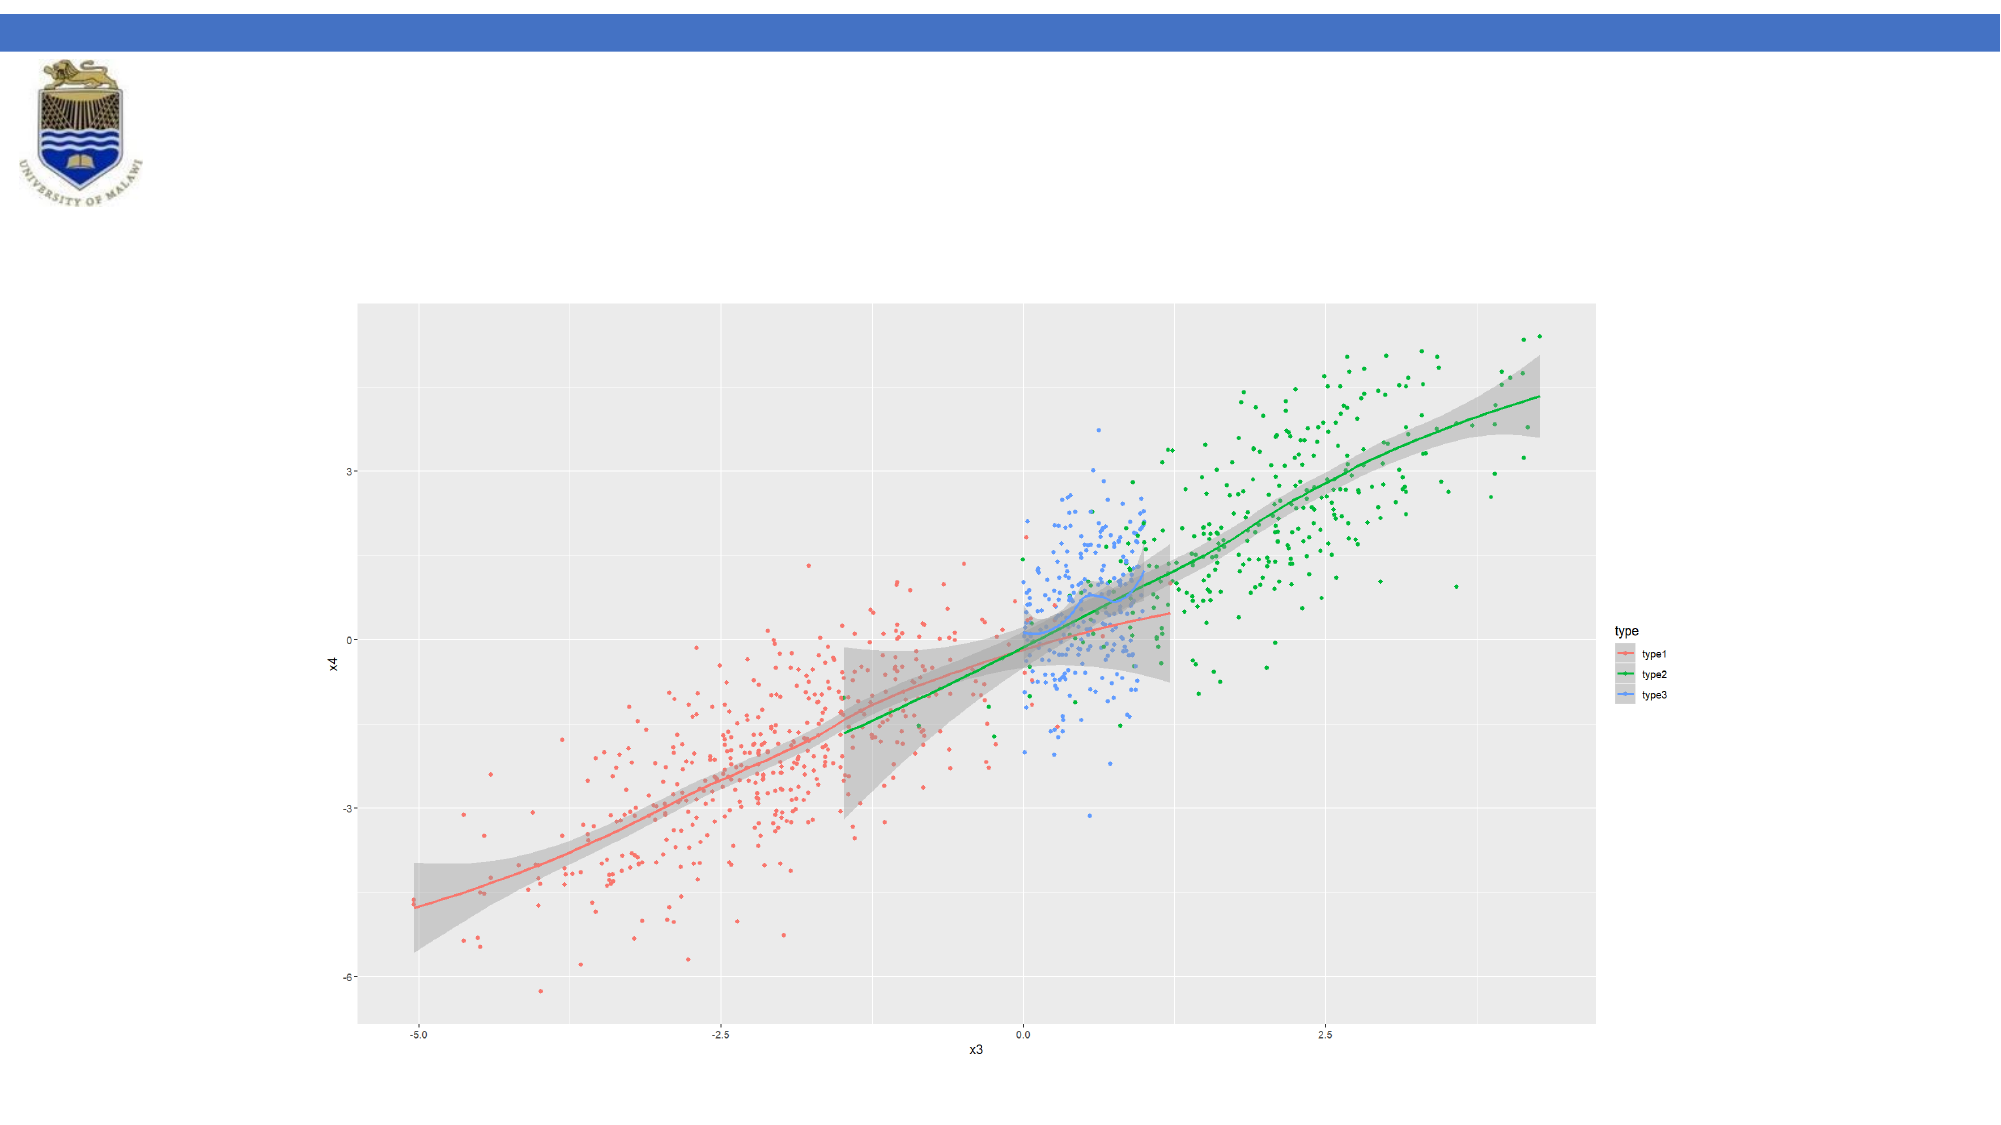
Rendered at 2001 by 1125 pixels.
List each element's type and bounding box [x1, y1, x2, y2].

picture [19, 59, 143, 207]
picture [320, 297, 1680, 1063]
